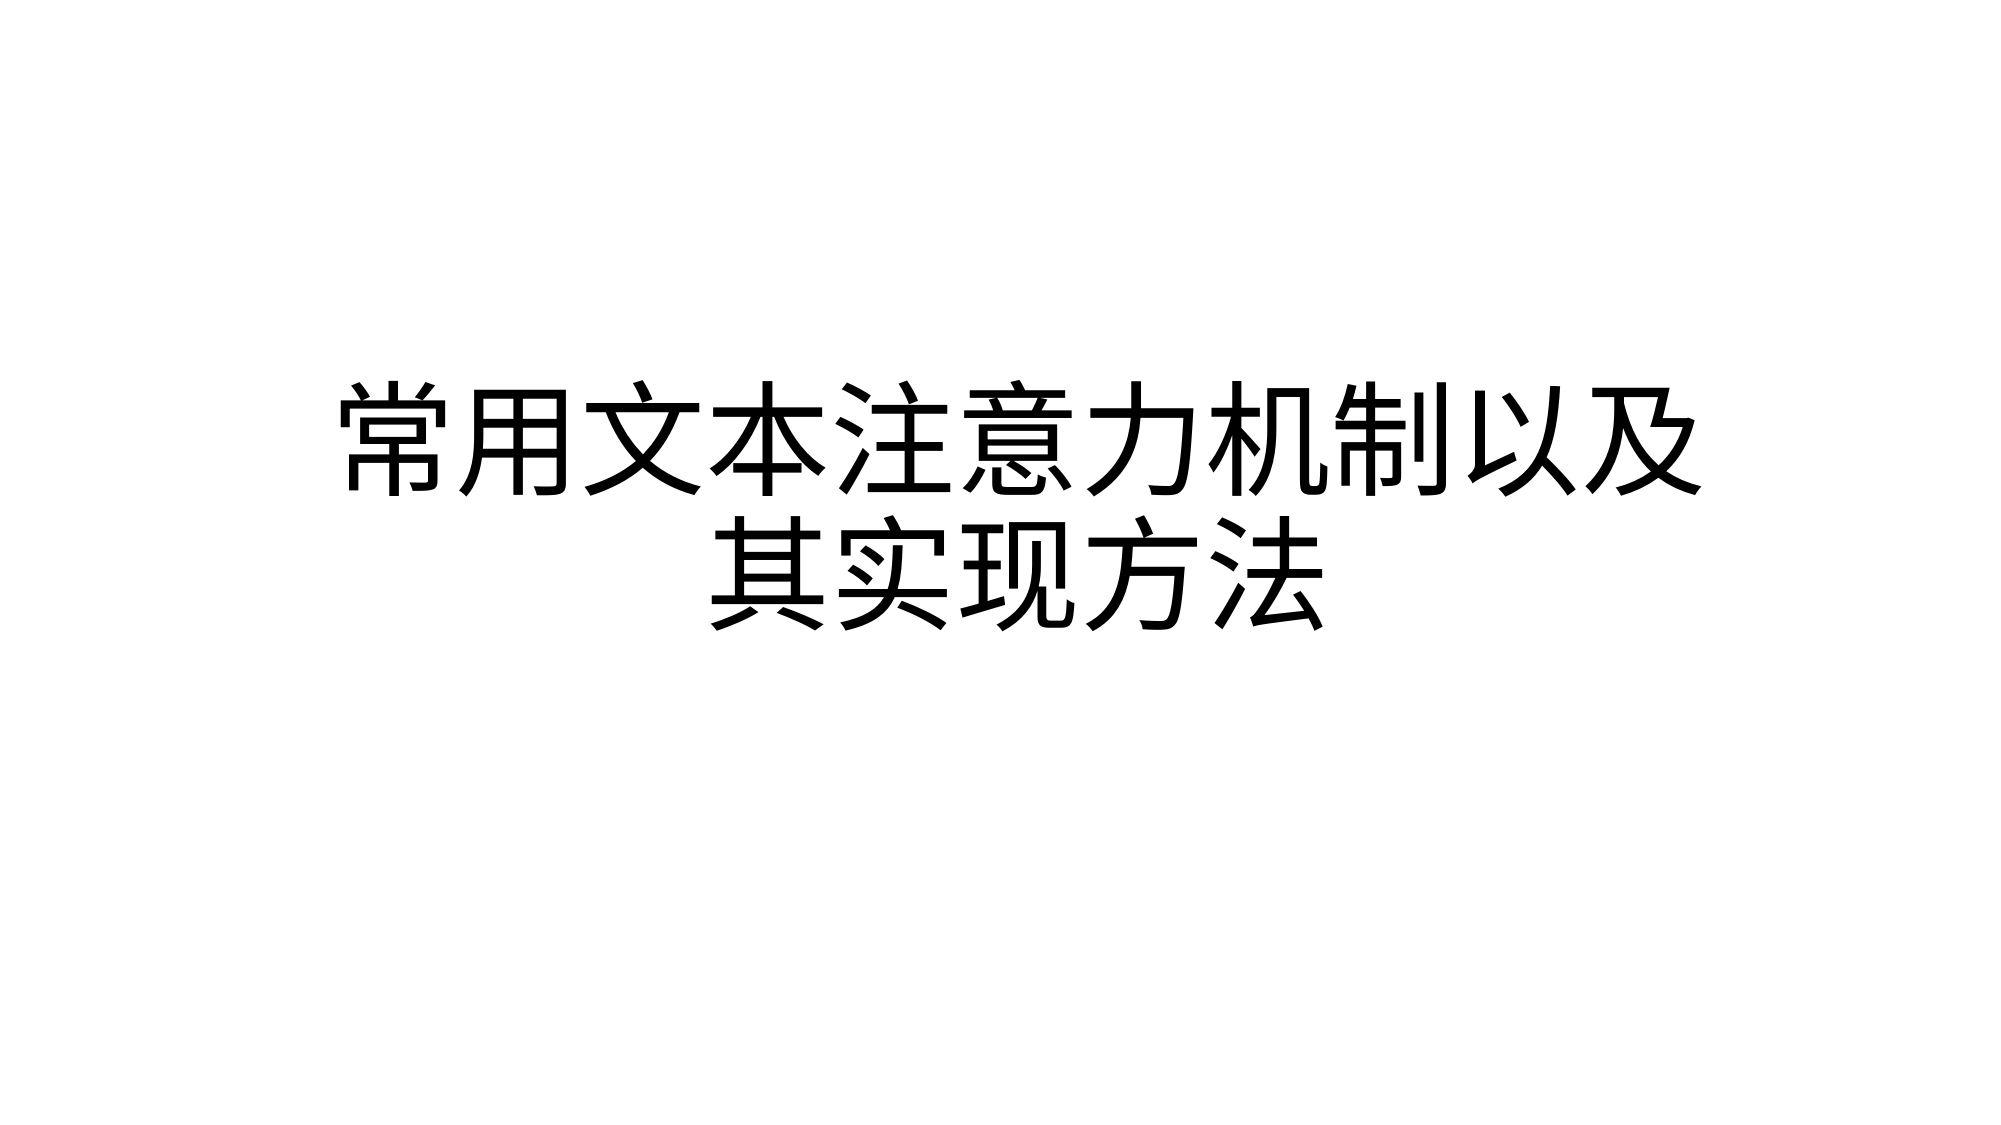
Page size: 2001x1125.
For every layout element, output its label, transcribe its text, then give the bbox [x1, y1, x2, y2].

title 常用文本注意力机制以及其实现方法 [268, 263, 1769, 656]
